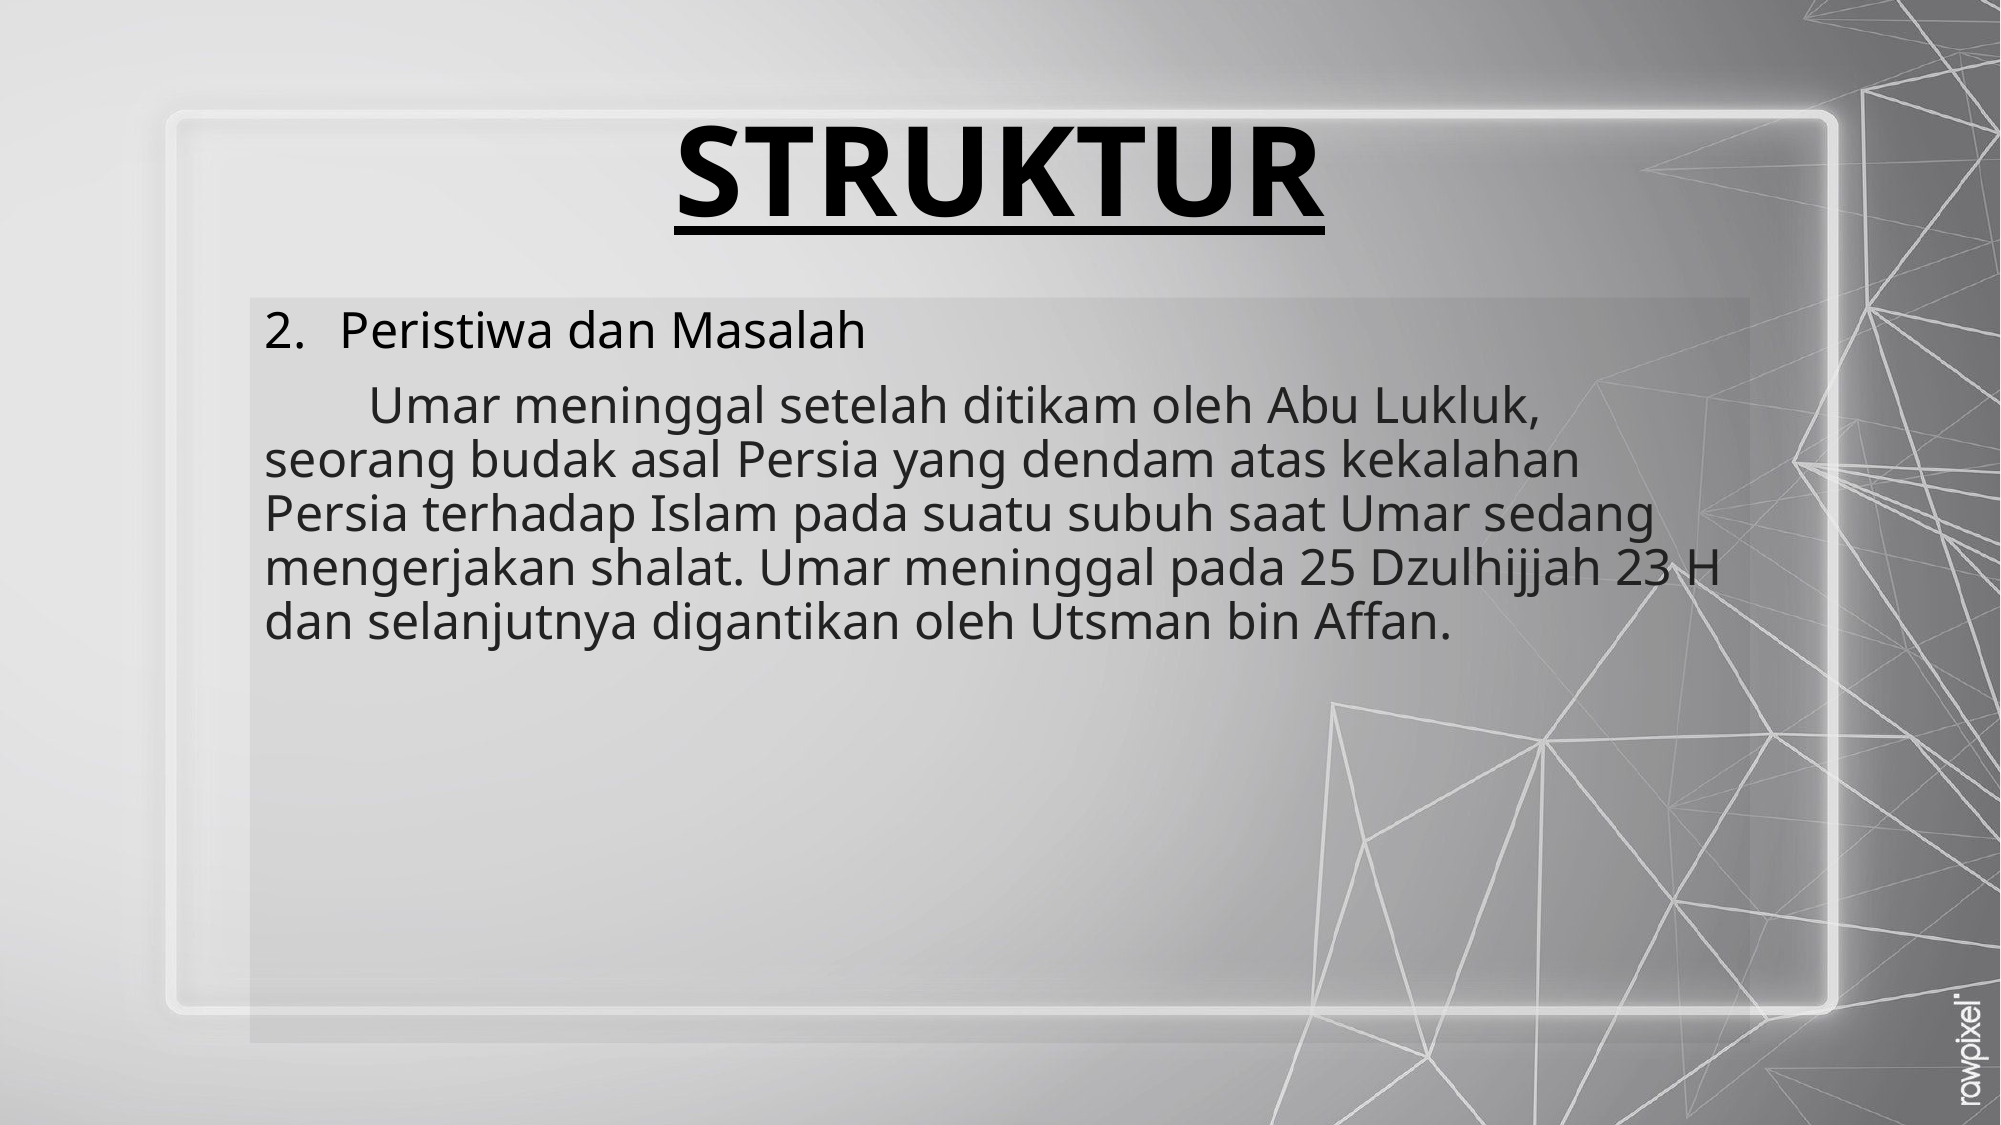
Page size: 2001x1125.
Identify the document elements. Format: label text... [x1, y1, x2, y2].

title STRUKTUR [249, 81, 1750, 252]
picture [0, 0, 2001, 1125]
subtitle Peristiwa dan Masalah Umar meninggal setelah ditikam oleh Abu Lukluk, seorang budak asal Persia yang dendam atas kekalahan Persia terhadap Islam pada suatu subuh saat Umar sedang mengerjakan shalat. Umar meninggal pada 25 Dzulhijjah 23 H dan selanjutnya digantikan oleh Utsman bin Affan. [249, 297, 1750, 1044]
